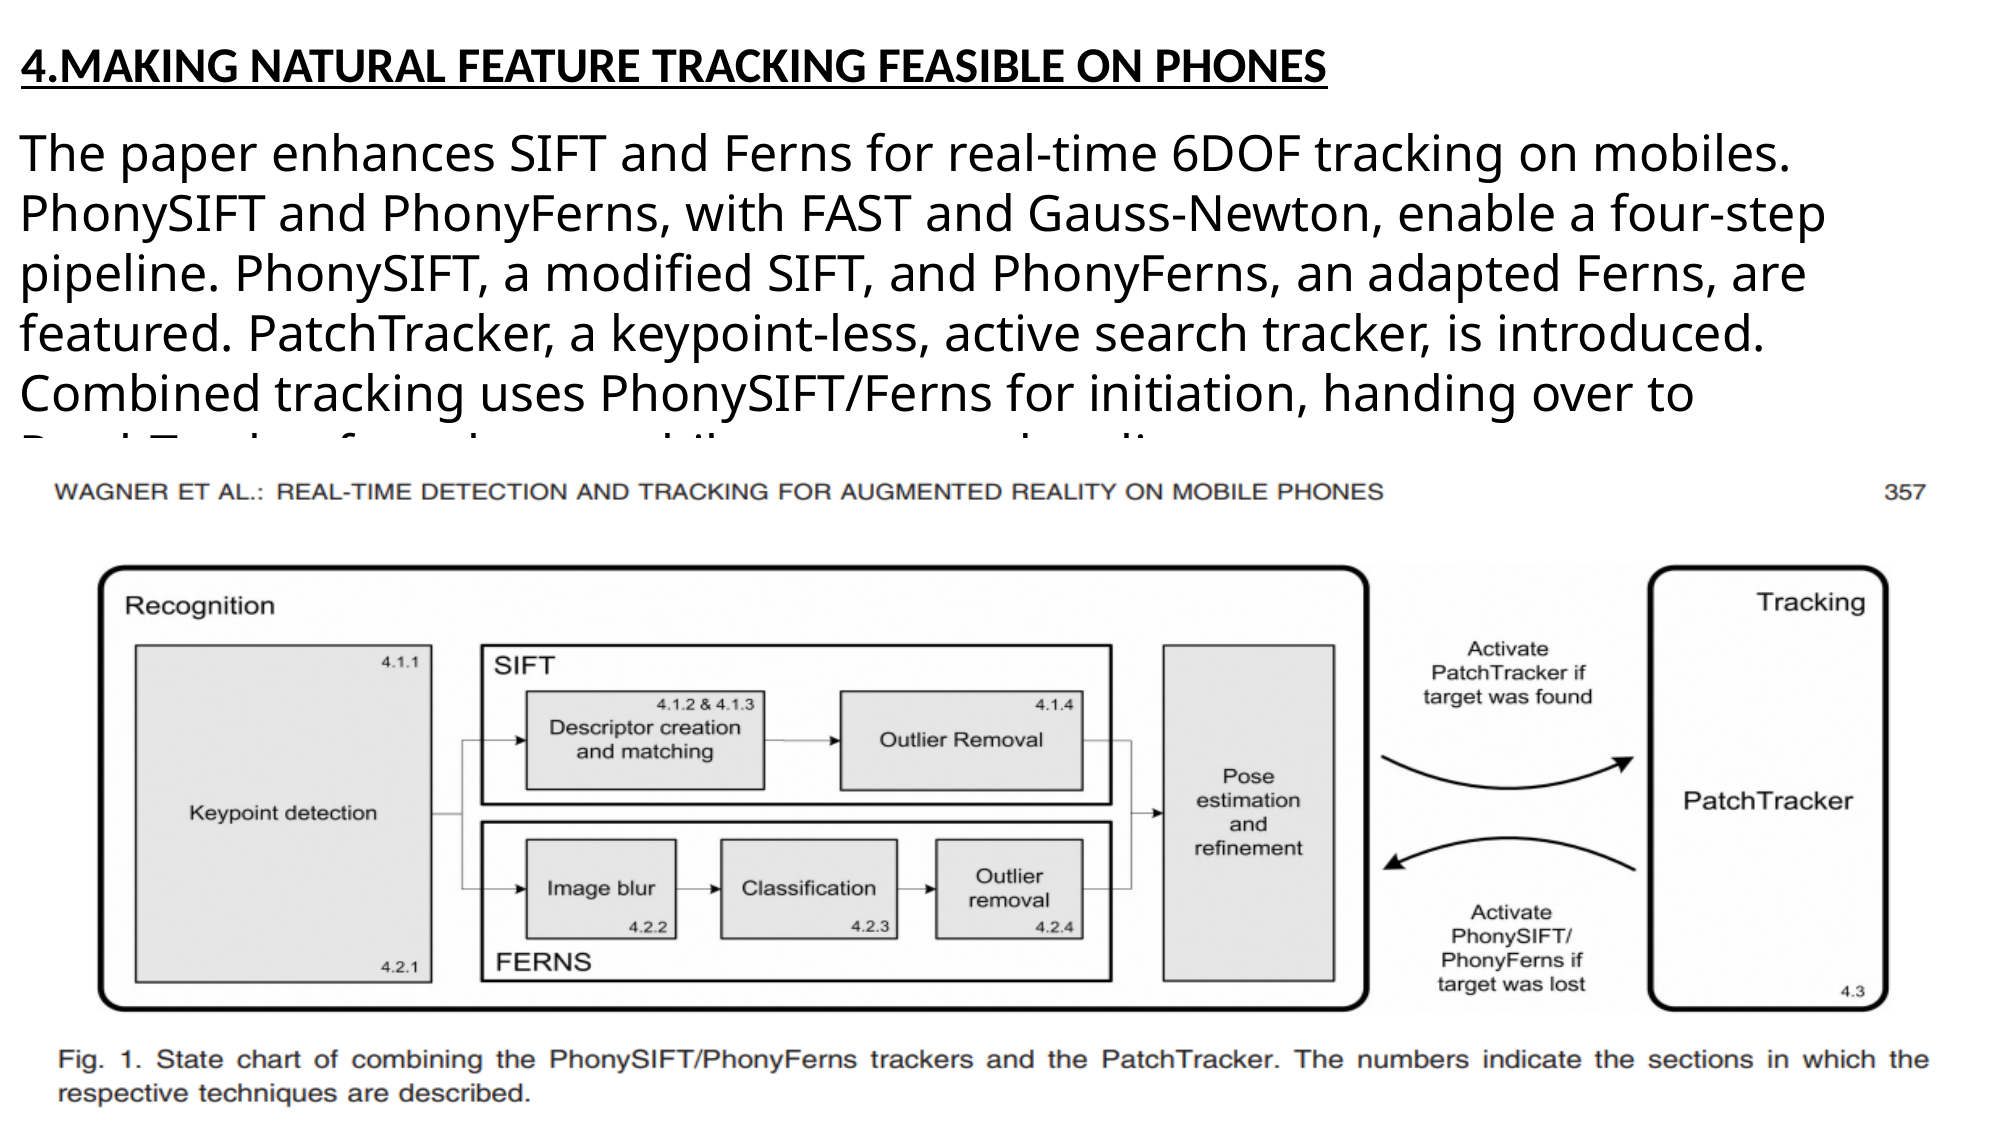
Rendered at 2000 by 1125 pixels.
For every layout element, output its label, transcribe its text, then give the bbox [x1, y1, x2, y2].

picture [6, 438, 1994, 1113]
text_box 4.MAKING NATURAL FEATURE TRACKING FEASIBLE ON PHONES [6, 24, 1819, 100]
text_box The paper enhances SIFT and Ferns for real-time 6DOF tracking on mobiles. PhonySIFT and PhonyFerns, with FAST and Gauss-Newton, enable a four-step pipeline. PhonySIFT, a modified SIFT, and PhonyFerns, an adapted Ferns, are featured. PatchTracker, a keypoint-less, active search tracker, is introduced. Combined tracking uses PhonySIFT/Ferns for initiation, handing over to PatchTracker for robust mobile augmented reality. [5, 68, 1925, 489]
